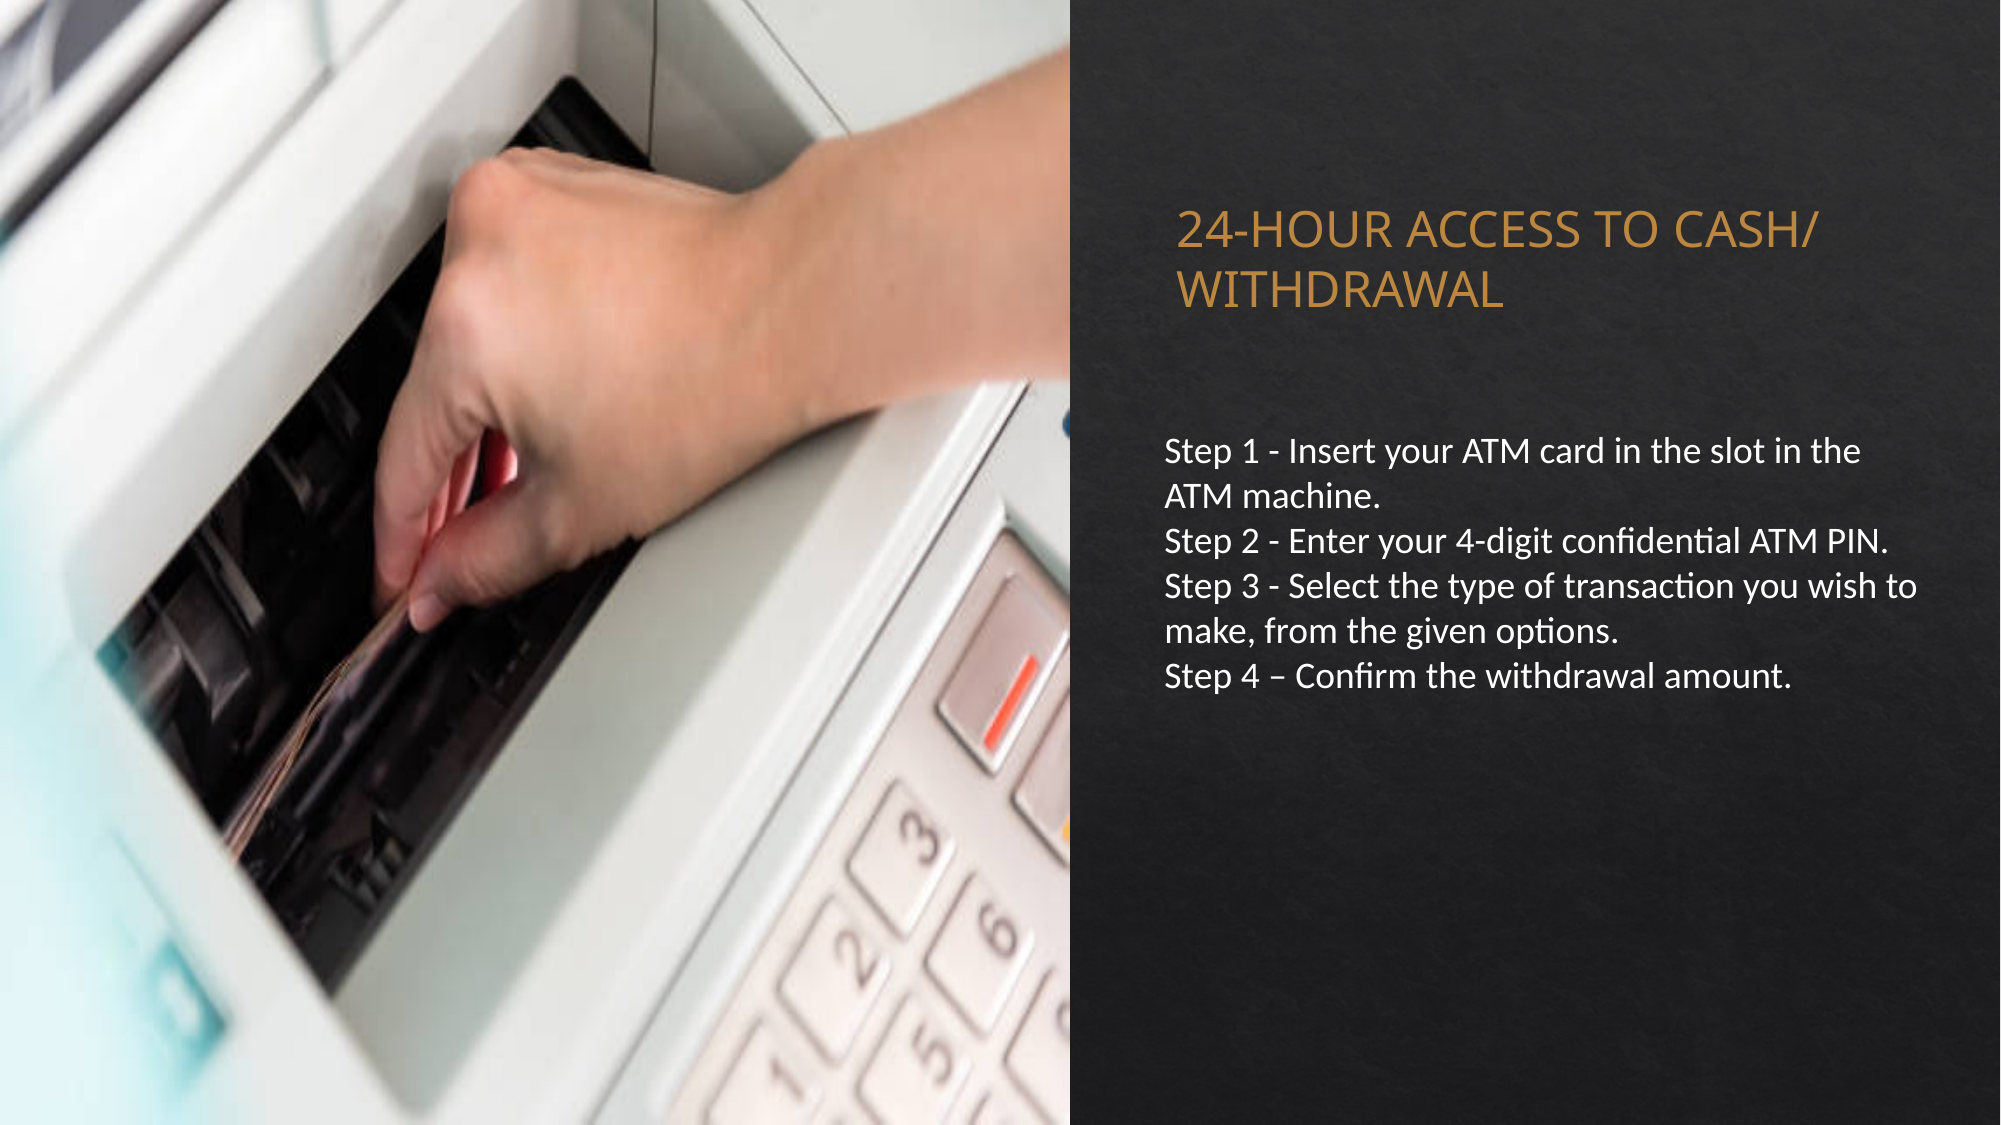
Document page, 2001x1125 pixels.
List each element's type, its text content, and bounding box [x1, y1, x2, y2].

picture [0, 0, 1071, 1125]
text_box Step 1 - Insert your ATM card in the slot in the ATM machine. Step 2 - Enter your 4-digit confidential ATM PIN. Step 3 - Select the type of transaction you wish to make, from the given options. Step 4 – Confirm the withdrawal amount. [1149, 418, 1936, 704]
text_box 24-HOUR ACCESS TO CASH/ WITHDRAWAL [1162, 189, 1924, 325]
